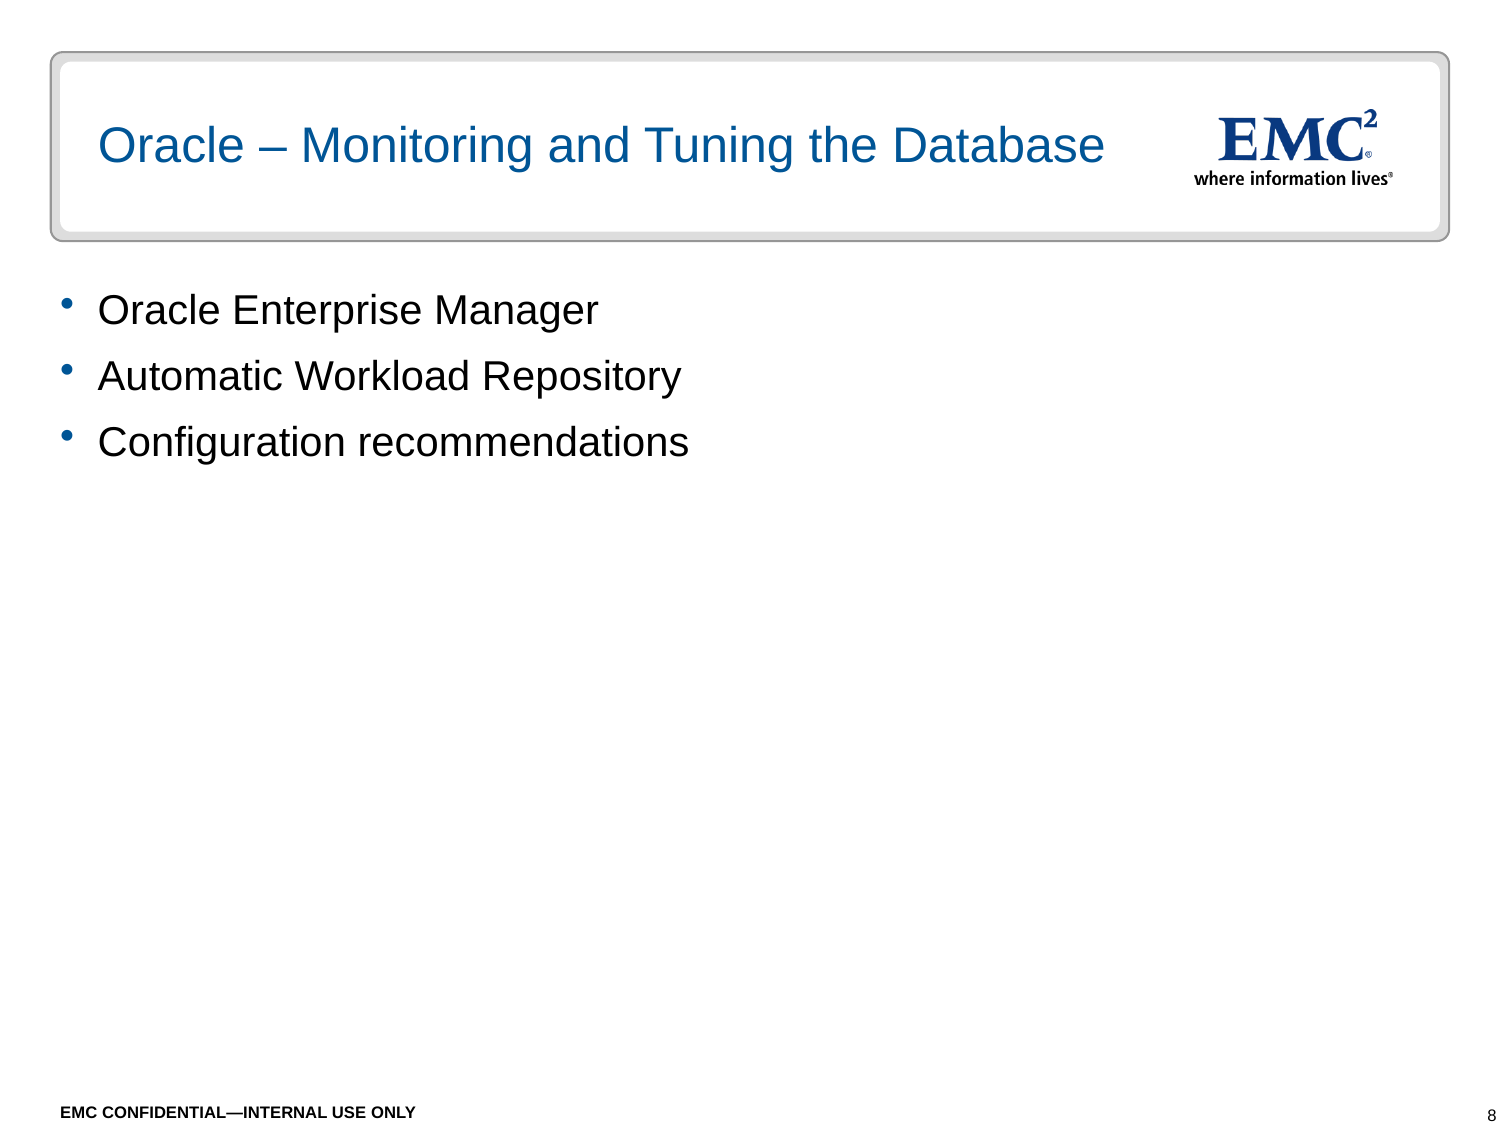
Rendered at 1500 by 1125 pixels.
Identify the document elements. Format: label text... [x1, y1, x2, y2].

title Oracle – Monitoring and Tuning the Database [97, 75, 1129, 218]
list Oracle Enterprise Manager Automatic Workload Repository Configuration recommendations [59, 288, 1441, 1083]
picture [1194, 109, 1393, 185]
